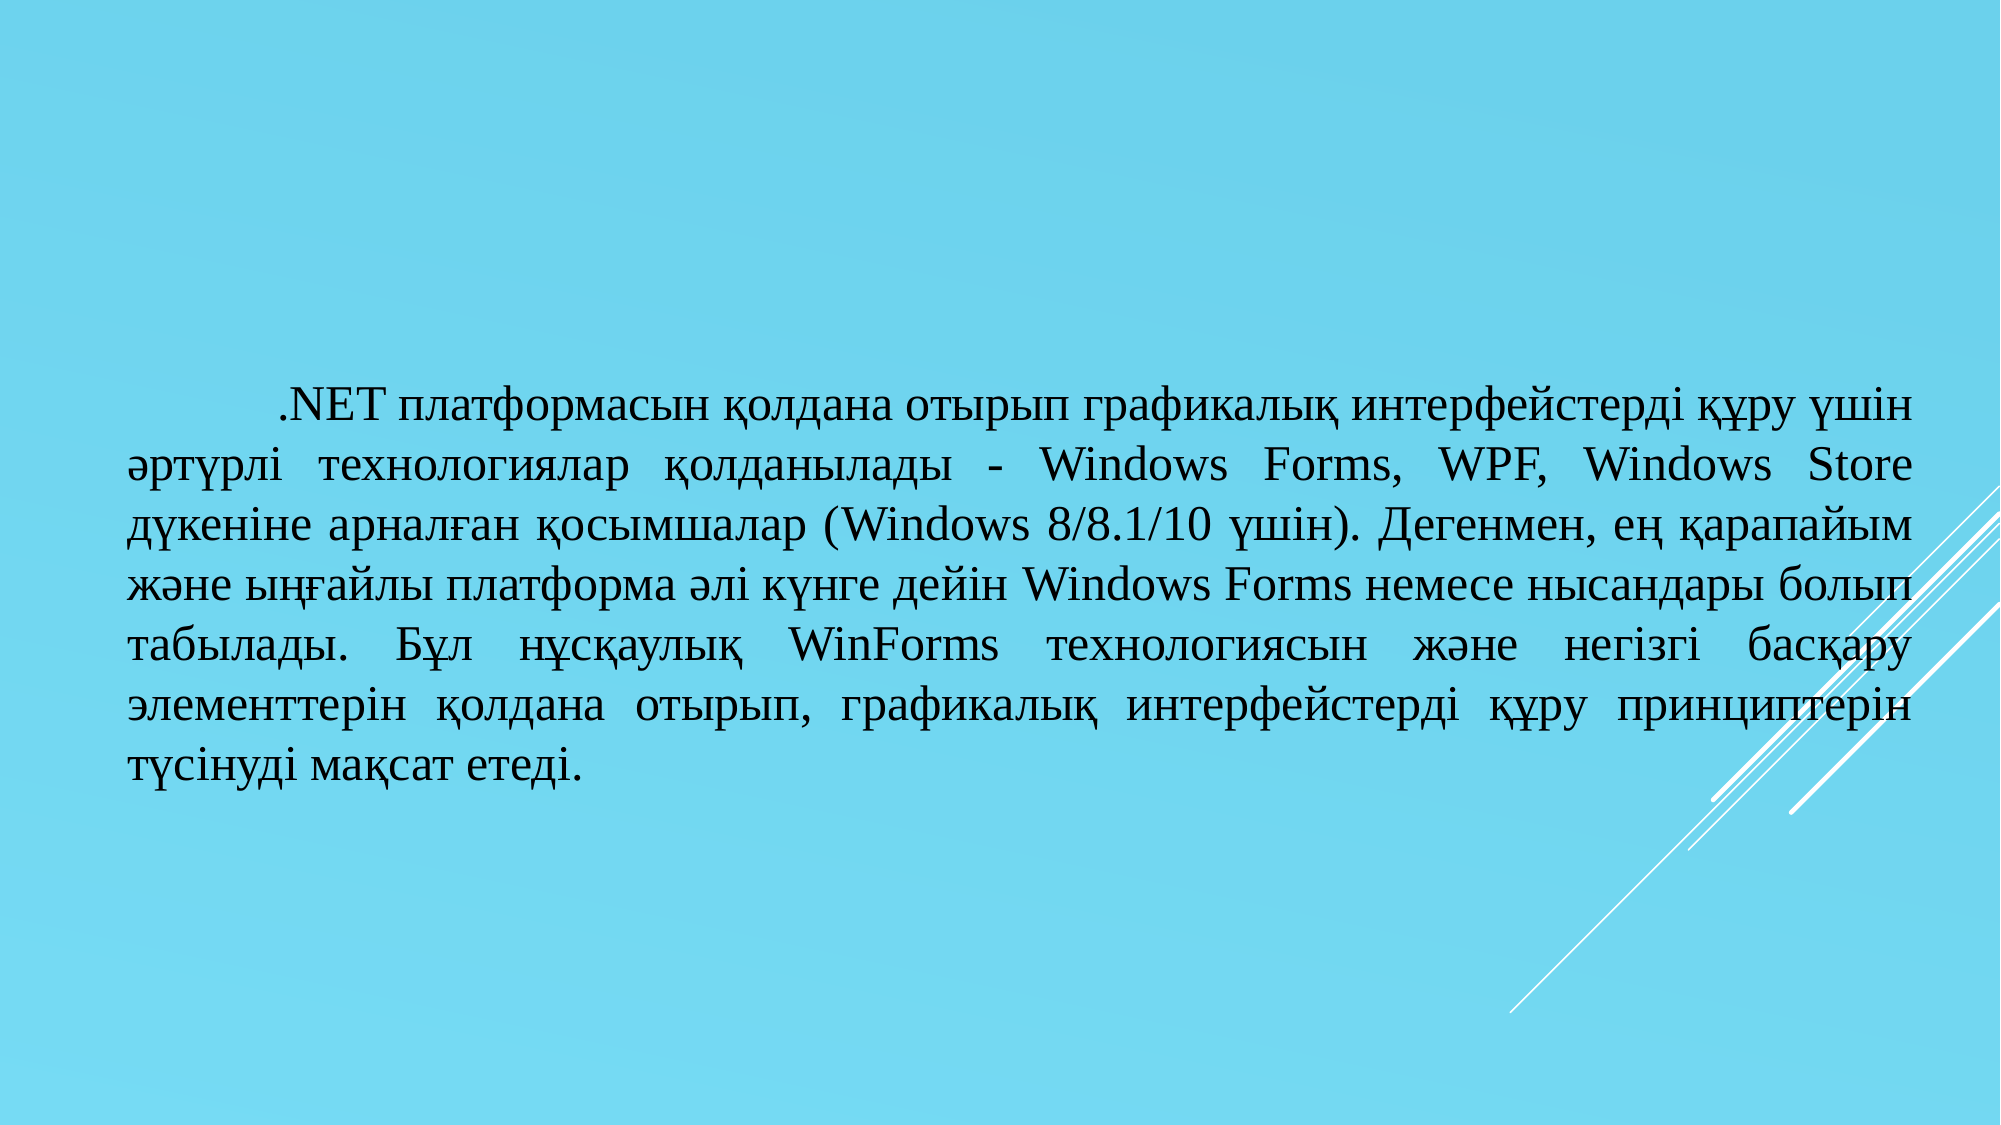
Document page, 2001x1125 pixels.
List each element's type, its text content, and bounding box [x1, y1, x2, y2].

list .NET платформасын қолдана отырып графикалық интерфейстерді құру үшін әртүрлі технологиялар қолданылады - Windows Forms, WPF, Windows Store дүкеніне арналған қосымшалар (Windows 8/8.1/10 үшін). Дегенмен, ең қарапайым және ыңғайлы платформа әлі күнге дейін Windows Forms немесе нысандары болып табылады. Бұл нұсқаулық WinForms технологиясын және негізгі басқару элементтерін қолдана отырып, графикалық интерфейстерді құру принциптерін түсінуді мақсат етеді. [112, 112, 1929, 1048]
